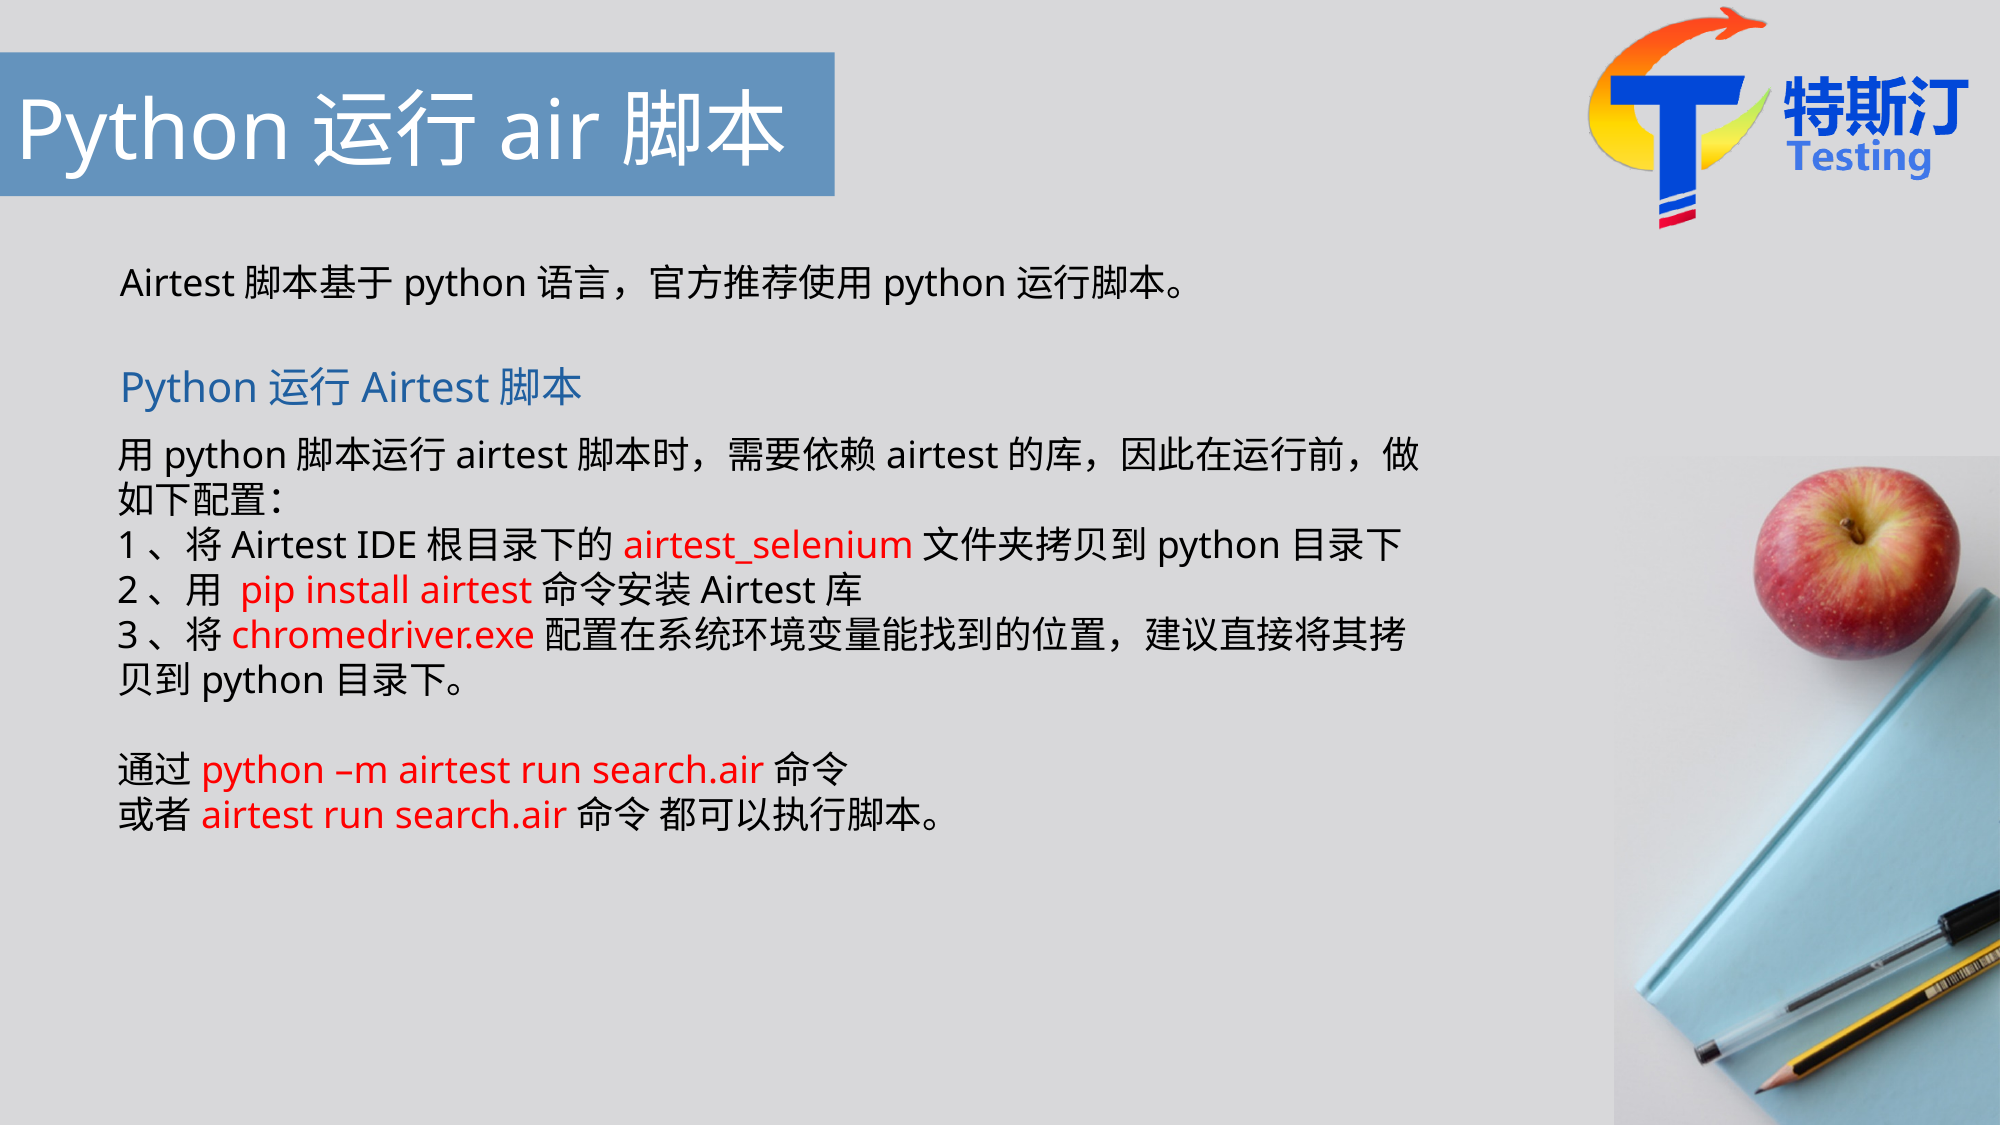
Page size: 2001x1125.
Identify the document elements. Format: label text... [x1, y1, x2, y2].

picture [1566, 0, 2000, 234]
text_box 用python脚本运行airtest脚本时，需要依赖airtest的库，因此在运行前，做如下配置： 1、将Airtest IDE根目录下的airtest_selenium文件夹拷贝到python目录下 2、用 pip install airtest命令安装Airtest库 3、将chromedriver.exe配置在系统环境变量能找到的位置，建议直接将其拷贝到python目录下。 通过python –m airtest run search.air命令 或者airtest run search.air命令 都可以执行脚本。 [102, 423, 1449, 844]
text_box Airtest脚本基于python语言，官方推荐使用python运行脚本。 [105, 251, 1414, 311]
text_box Python运行Airtest脚本 [105, 353, 672, 419]
picture [1614, 456, 2000, 1125]
title Python运行air脚本 [0, 42, 823, 210]
